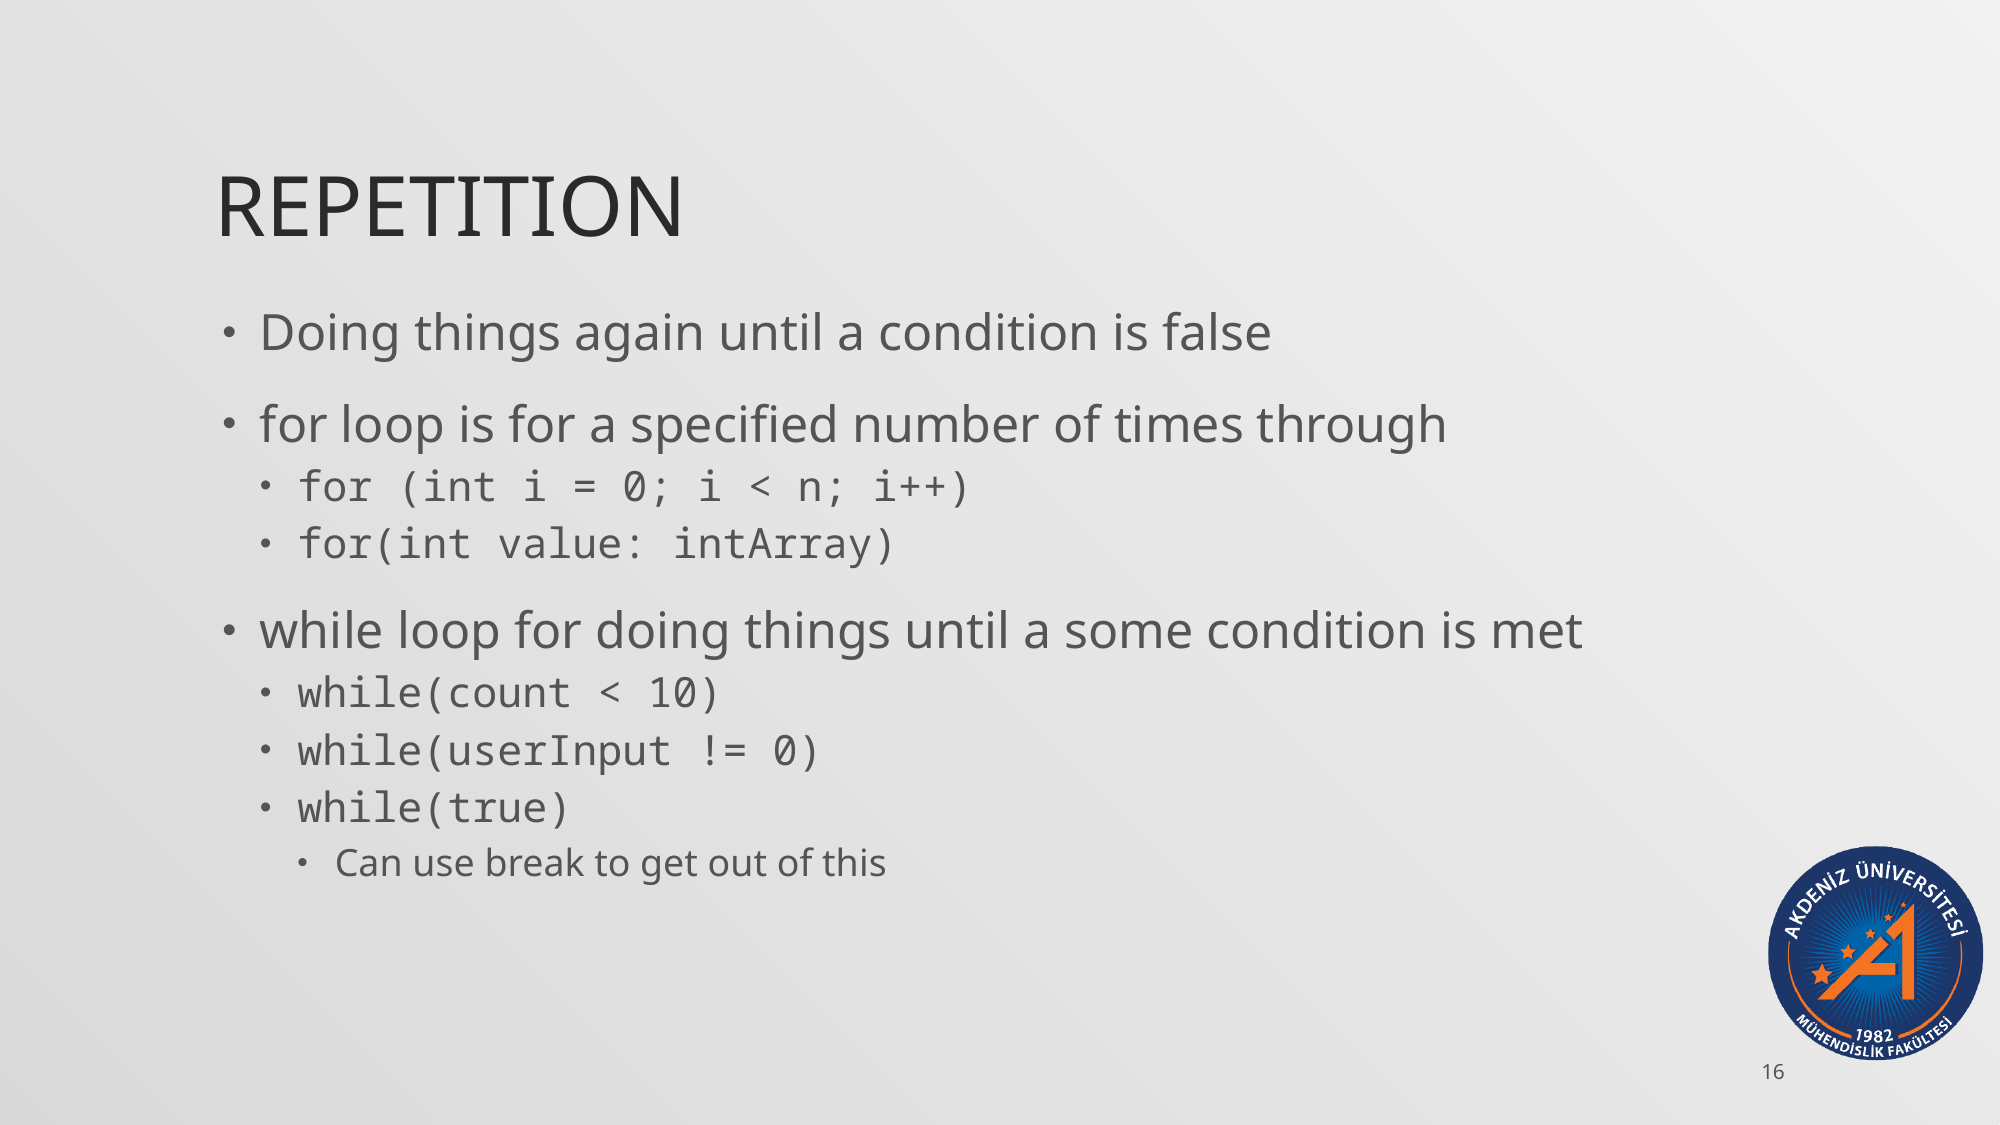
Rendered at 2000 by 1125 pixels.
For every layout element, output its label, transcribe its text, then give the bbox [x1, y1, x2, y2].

list Doing things again until a condition is false for loop is for a specified number of times through for (int i = 0; i < n; i++) for(int value: intArray) while loop for doing things until a some condition is met while(count < 10) while(userInput != 0) while(true) Can use break to get out of this [199, 299, 1800, 1013]
title Repetition [199, 45, 1800, 263]
picture [1767, 843, 1985, 1061]
slide_number 16 [1612, 1057, 1800, 1088]
